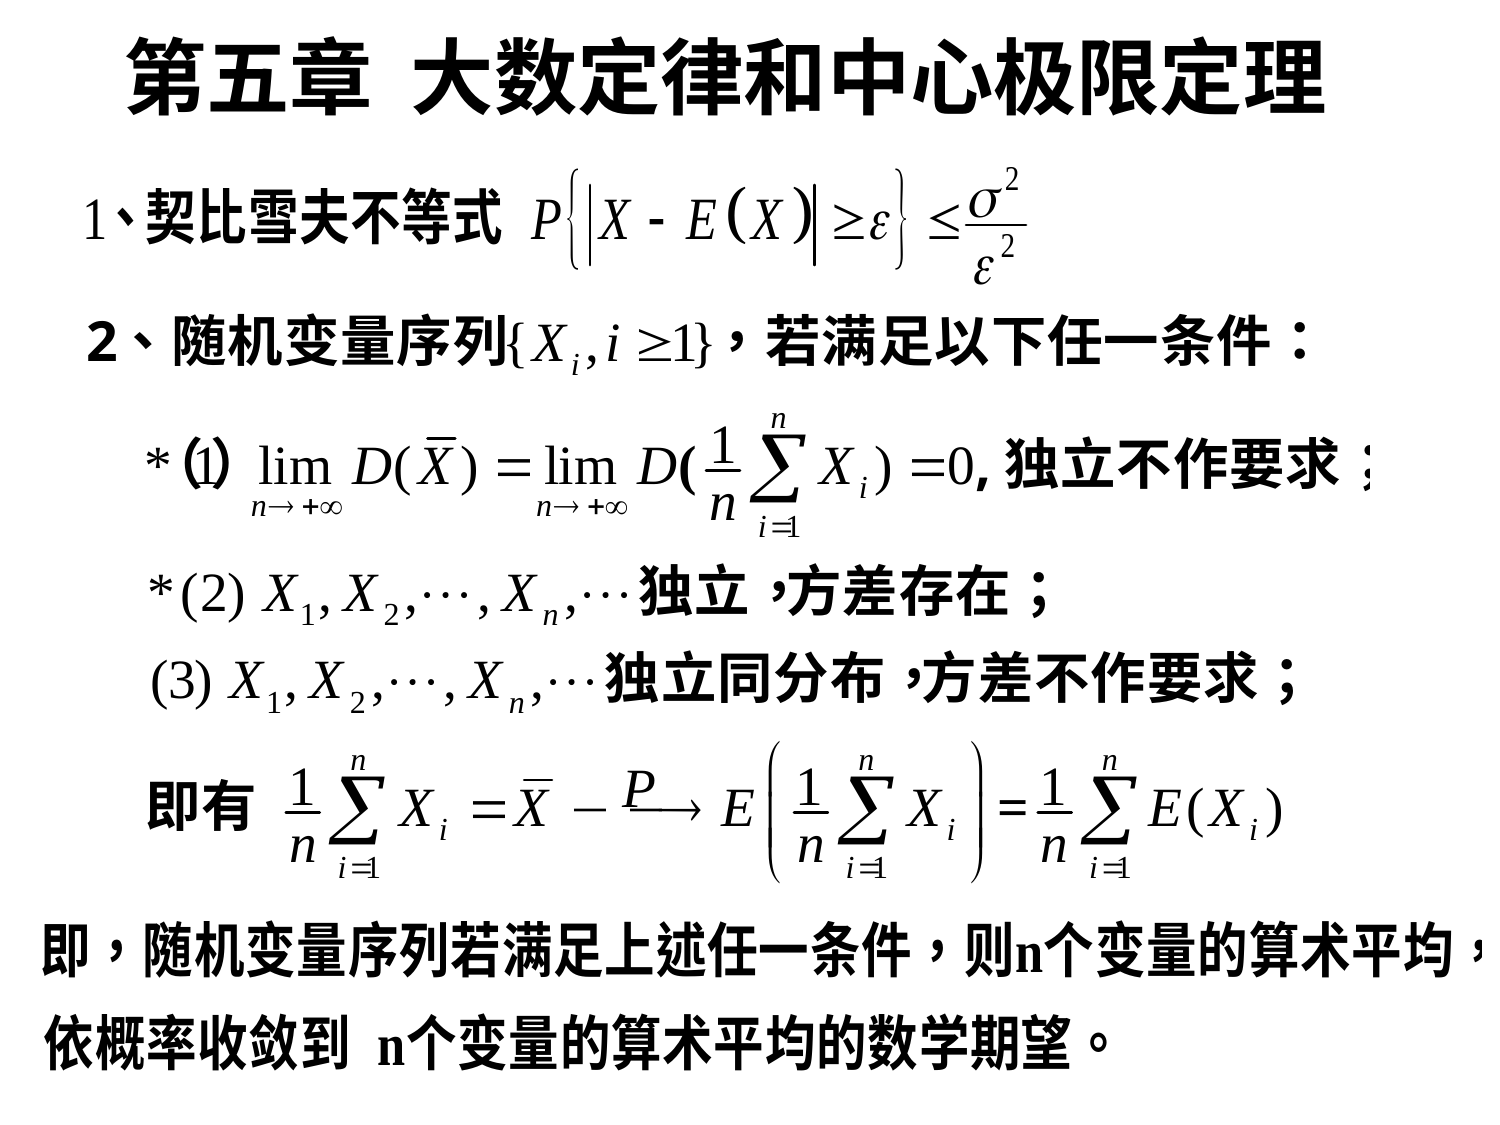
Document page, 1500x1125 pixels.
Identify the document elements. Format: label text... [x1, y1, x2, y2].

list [79, 305, 1370, 894]
picture [37, 912, 1482, 1083]
title 第五章 大数定律和中心极限定理 [50, 24, 1400, 125]
picture [79, 149, 1065, 301]
